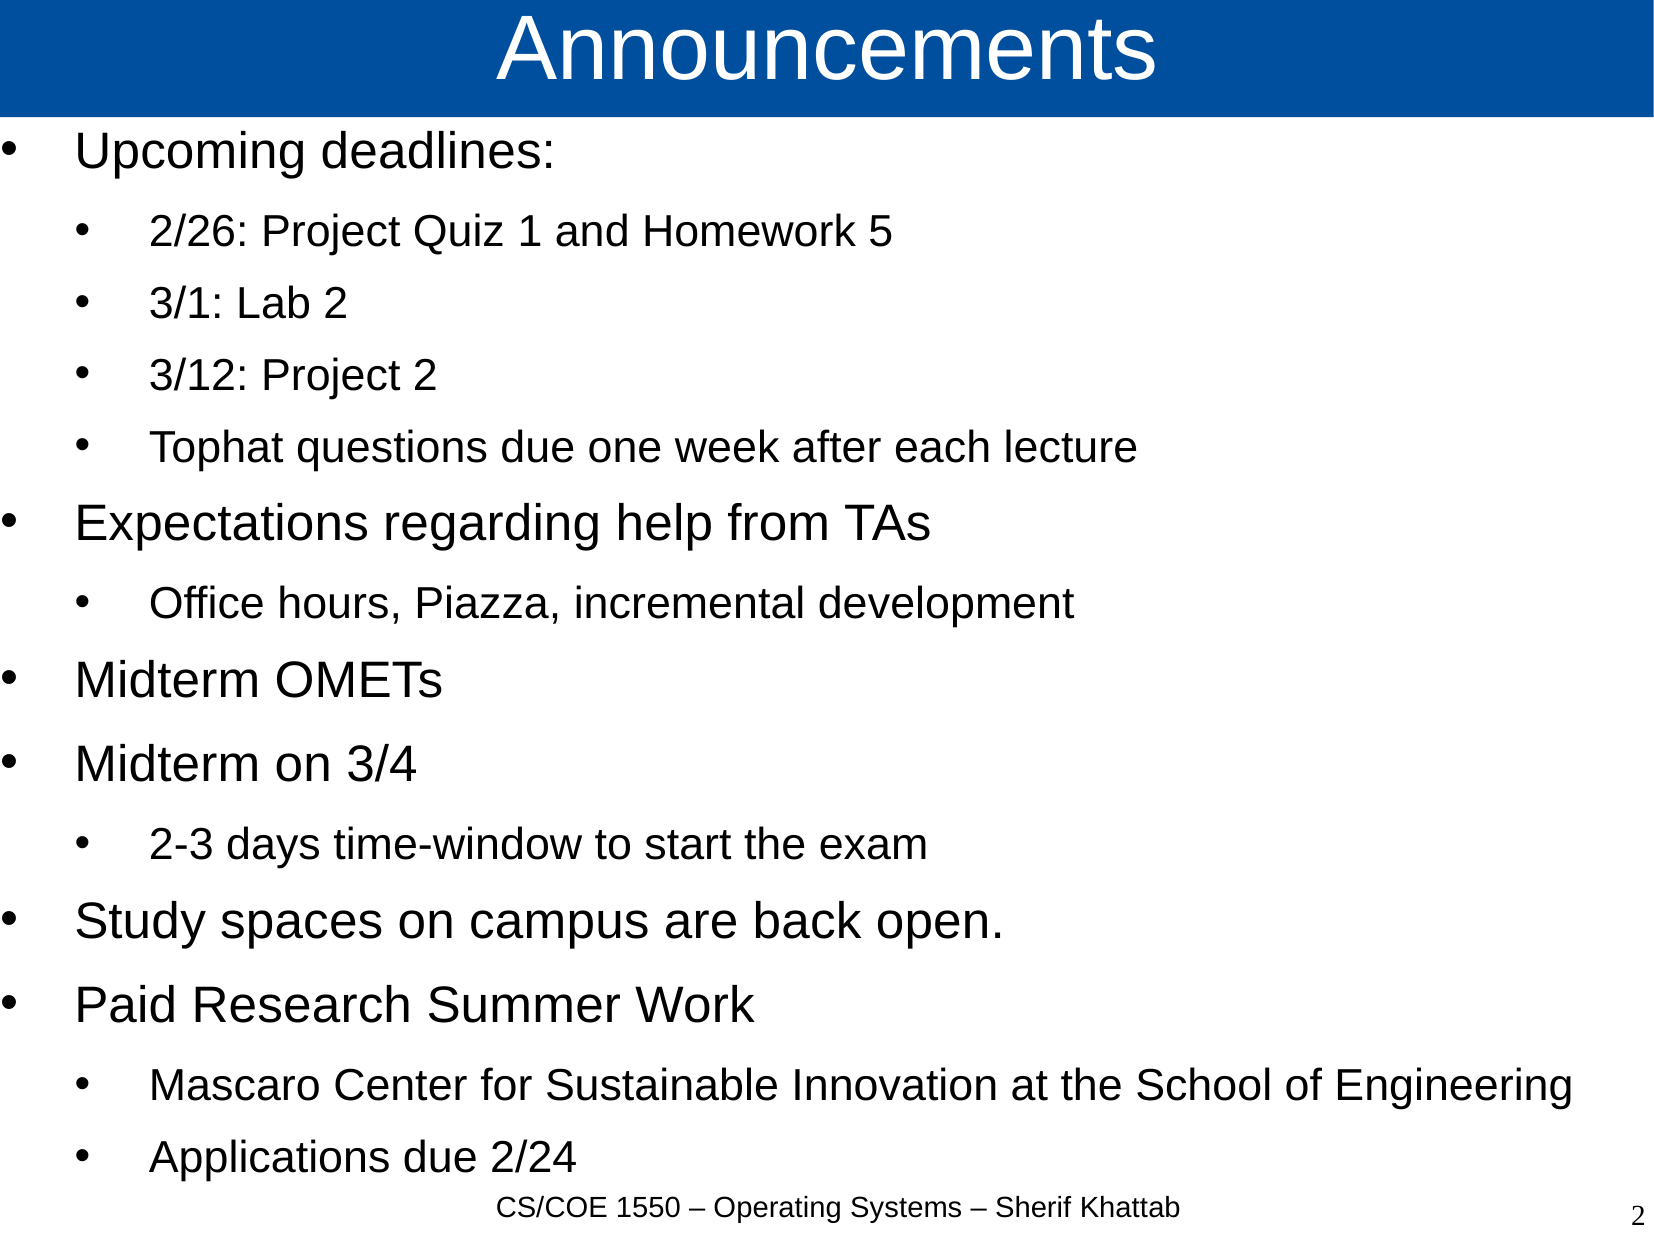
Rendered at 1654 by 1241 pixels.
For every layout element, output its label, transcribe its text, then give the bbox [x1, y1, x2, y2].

slide_number 2 [1265, 1198, 1647, 1241]
list Upcoming deadlines: 2/26: Project Quiz 1 and Homework 5 3/1: Lab 2 3/12: Project 2 Tophat questions due one week after each lecture Expectations regarding help from TAs Office hours, Piazza, incremental development Midterm OMETs Midterm on 3/4 2-3 days time-window to start the exam Study spaces on campus are back open. Paid Research Summer Work Mascaro Center for Sustainable Innovation at the School of Engineering Applications due 2/24 [0, 117, 1654, 1195]
footer CS/COE 1550 – Operating Systems – Sherif Khattab [460, 1190, 1217, 1241]
title Announcements [0, 0, 1654, 117]
